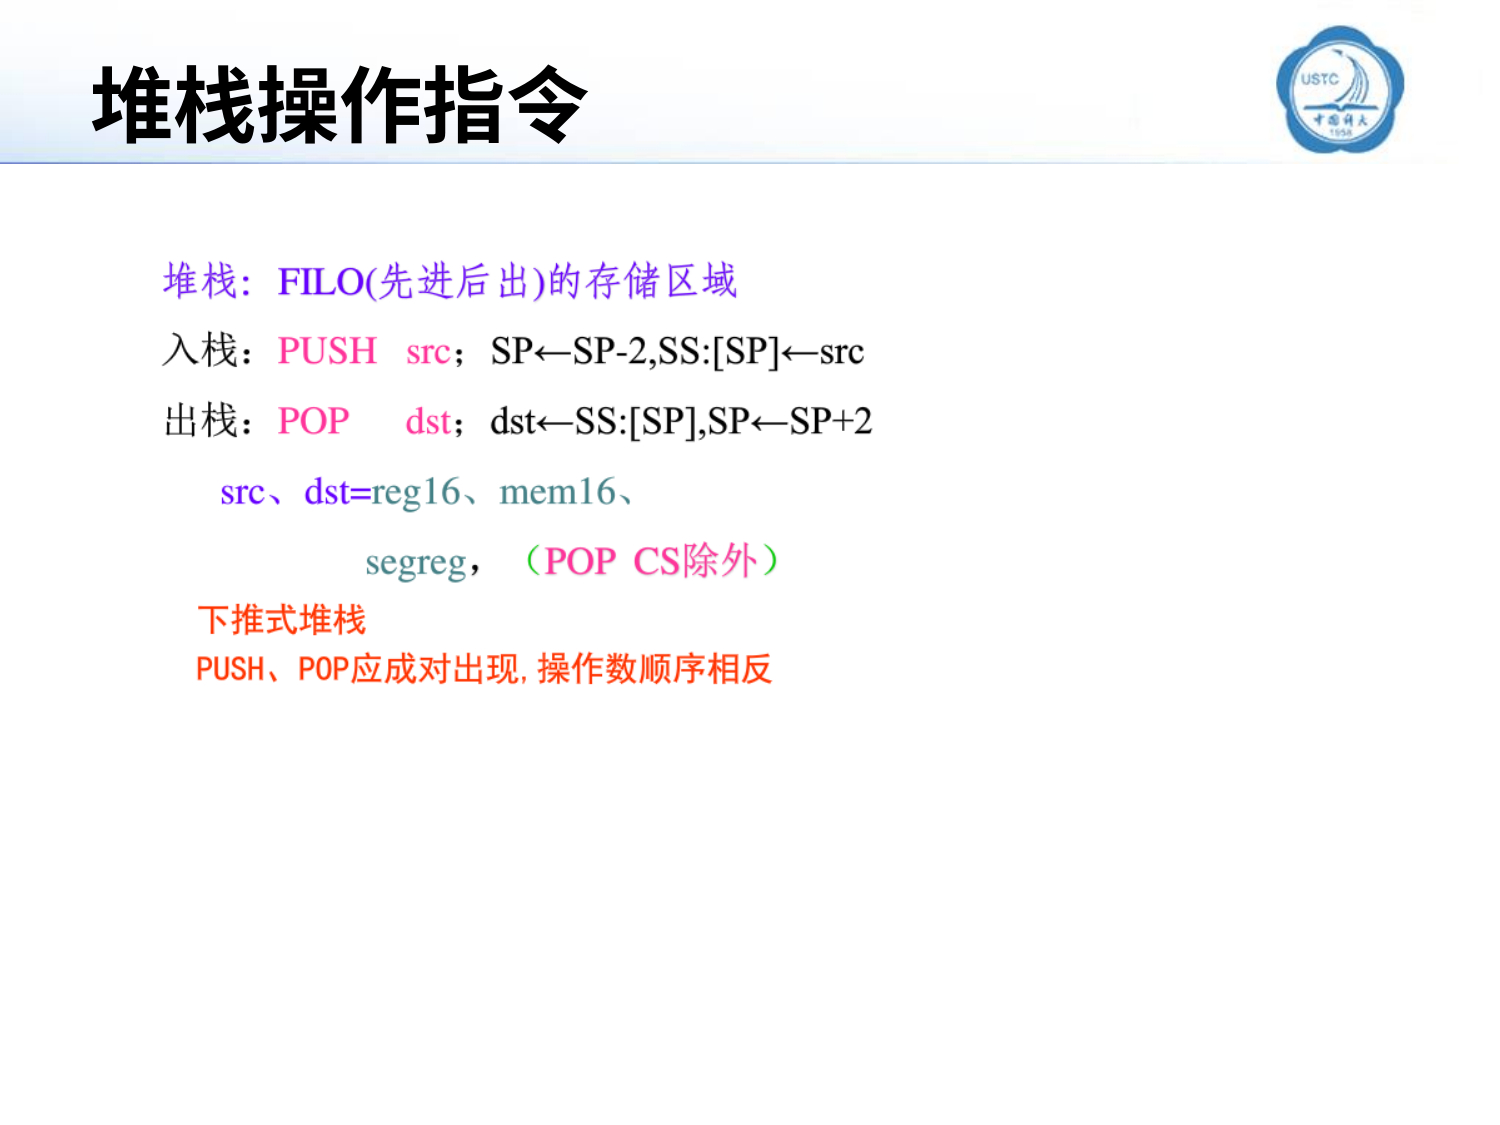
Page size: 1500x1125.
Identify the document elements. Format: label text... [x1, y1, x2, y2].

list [152, 243, 955, 708]
picture [0, 0, 1500, 164]
title 堆栈操作指令 [75, 45, 1425, 161]
